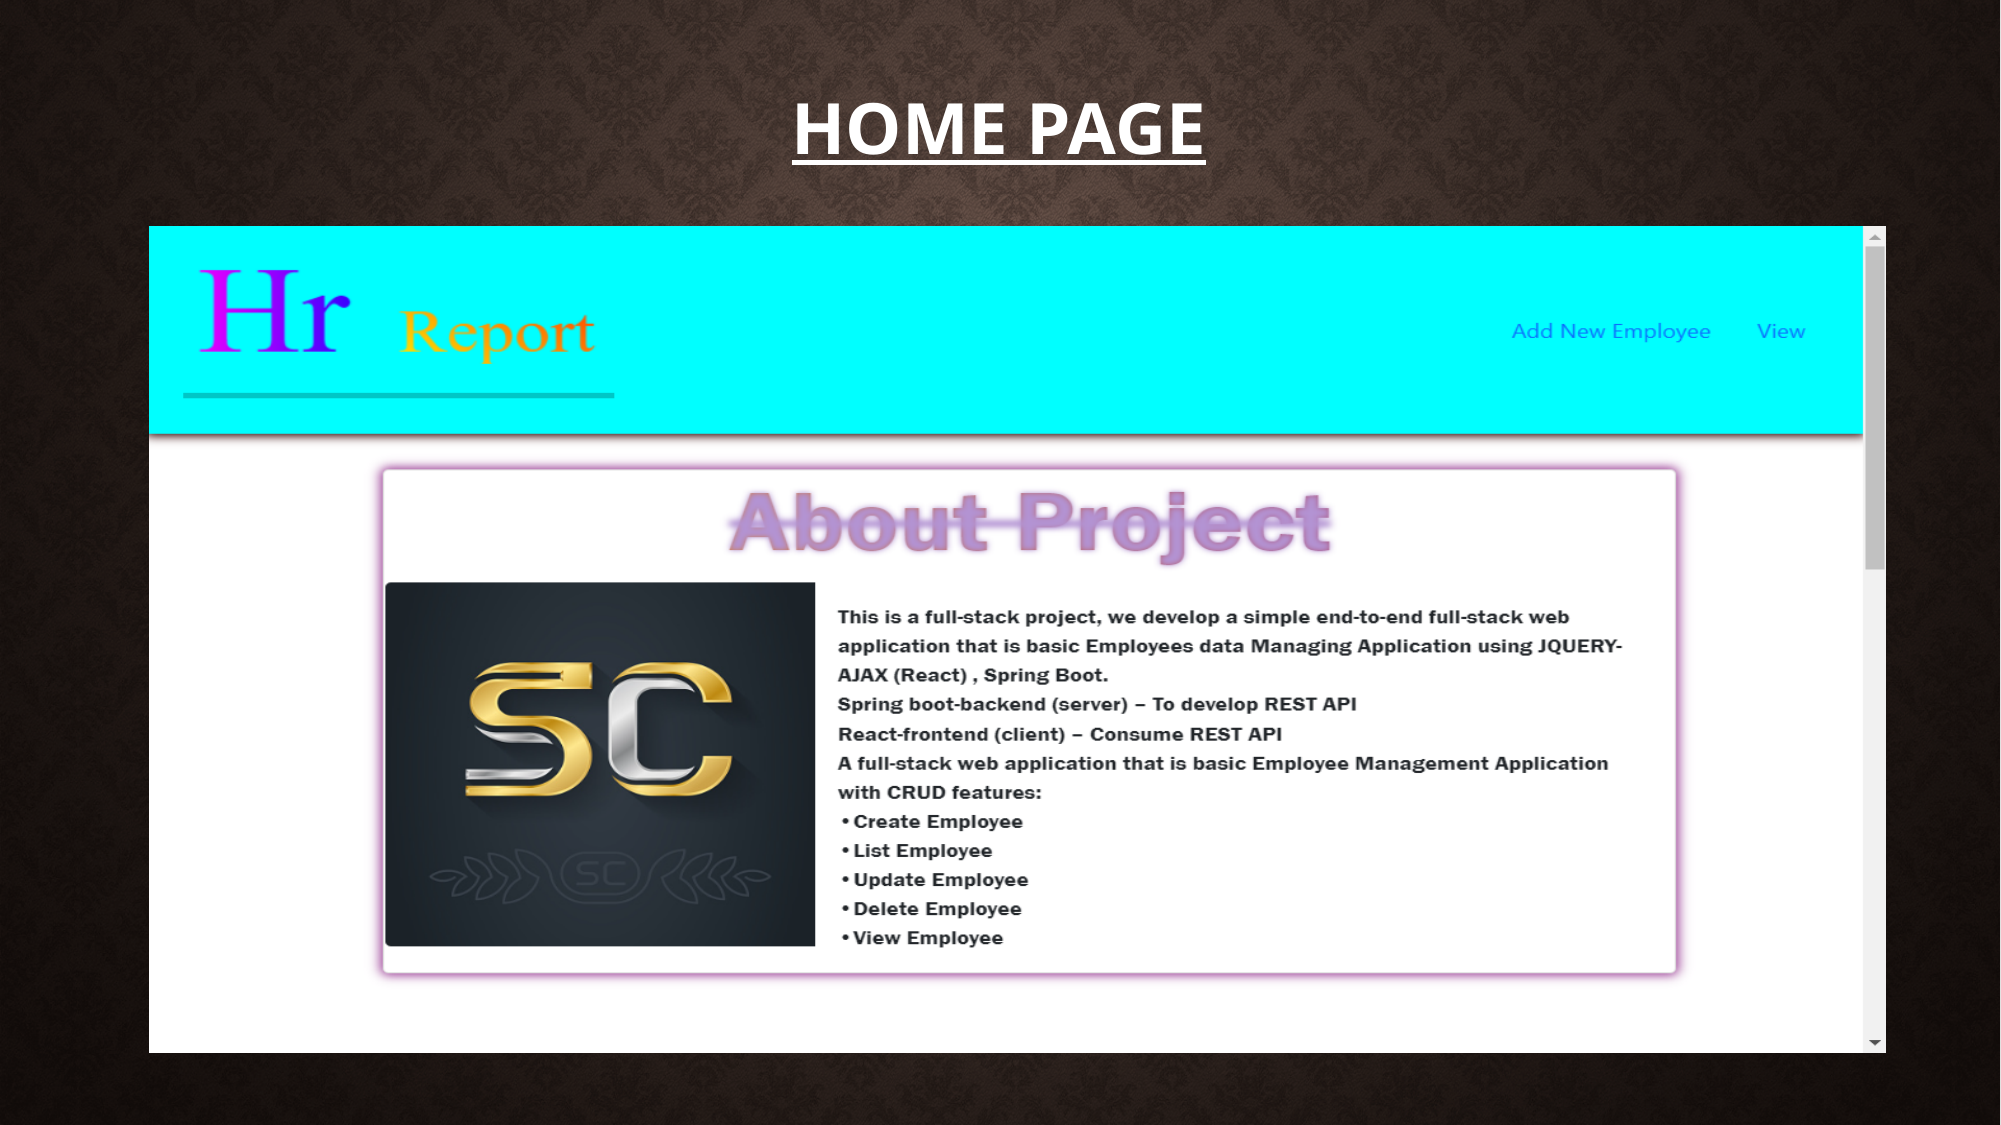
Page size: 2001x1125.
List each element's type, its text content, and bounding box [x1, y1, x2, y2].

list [149, 225, 1886, 1053]
title HOME PAGE [149, 36, 1849, 225]
